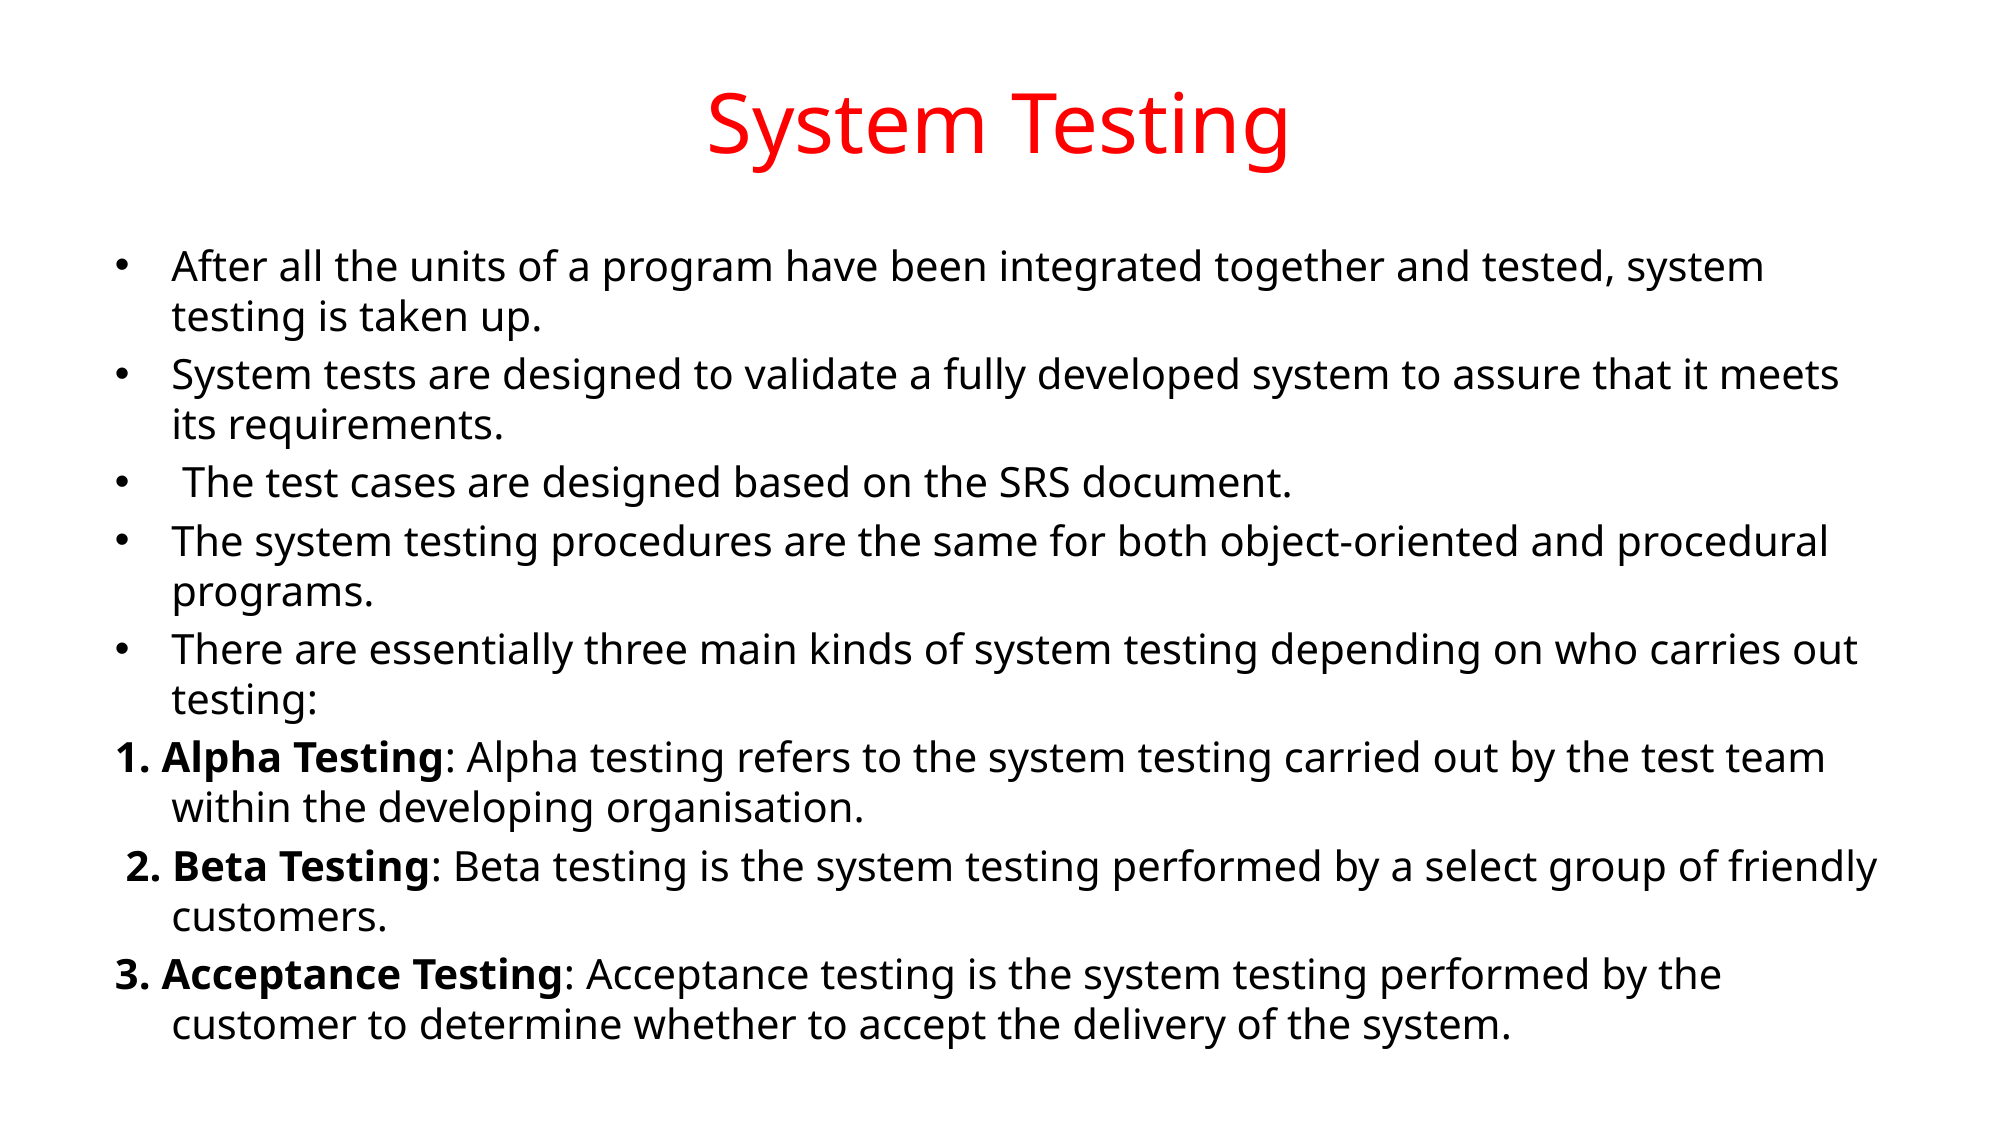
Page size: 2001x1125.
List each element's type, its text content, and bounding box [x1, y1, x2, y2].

title System Testing [146, 27, 1853, 214]
list After all the units of a program have been integrated together and tested, system testing is taken up. System tests are designed to validate a fully developed system to assure that it meets its requirements. The test cases are designed based on the SRS document. The system testing procedures are the same for both object-oriented and procedural programs. There are essentially three main kinds of system testing depending on who carries out testing: 1. Alpha Testing: Alpha testing refers to the system testing carried out by the test team within the developing organisation. 2. Beta Testing: Beta testing is the system testing performed by a select group of friendly customers. 3. Acceptance Testing: Acceptance testing is the system testing performed by the customer to determine whether to accept the delivery of the system. [99, 231, 1900, 1097]
